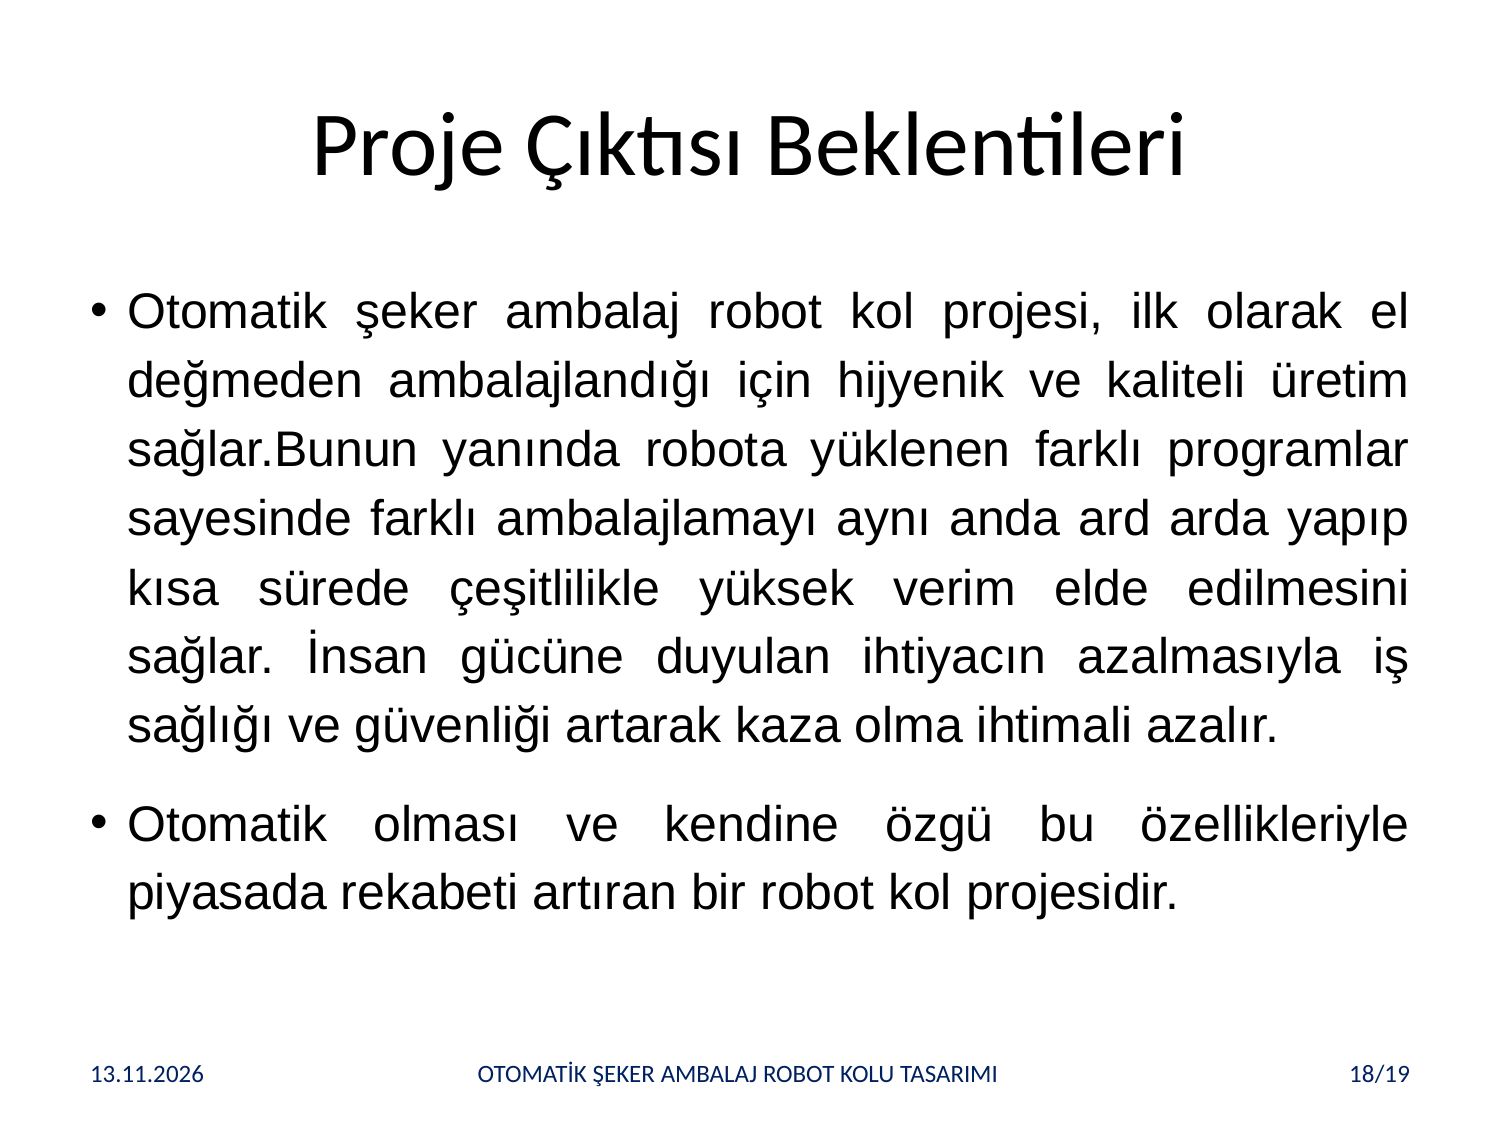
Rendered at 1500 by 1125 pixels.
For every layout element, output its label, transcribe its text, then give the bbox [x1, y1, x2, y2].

footer OTOMATİK ŞEKER AMBALAJ ROBOT KOLU TASARIMI [348, 1042, 1074, 1103]
slide_number 18/19 [1074, 1042, 1425, 1103]
list Otomatik şeker ambalaj robot kol projesi, ilk olarak el değmeden ambalajlandığı için hijyenik ve kaliteli üretim sağlar.Bunun yanında robota yüklenen farklı programlar sayesinde farklı ambalajlamayı aynı anda ard arda yapıp kısa sürede çeşitlilikle yüksek verim elde edilmesini sağlar. İnsan gücüne duyulan ihtiyacın azalmasıyla iş sağlığı ve güvenliği artarak kaza olma ihtimali azalır. Otomatik olması ve kendine özgü bu özellikleriyle piyasada rekabeti artıran bir robot kol projesidir. [75, 262, 1425, 1005]
title Proje Çıktısı Beklentileri [75, 45, 1425, 233]
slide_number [75, 1042, 348, 1103]
